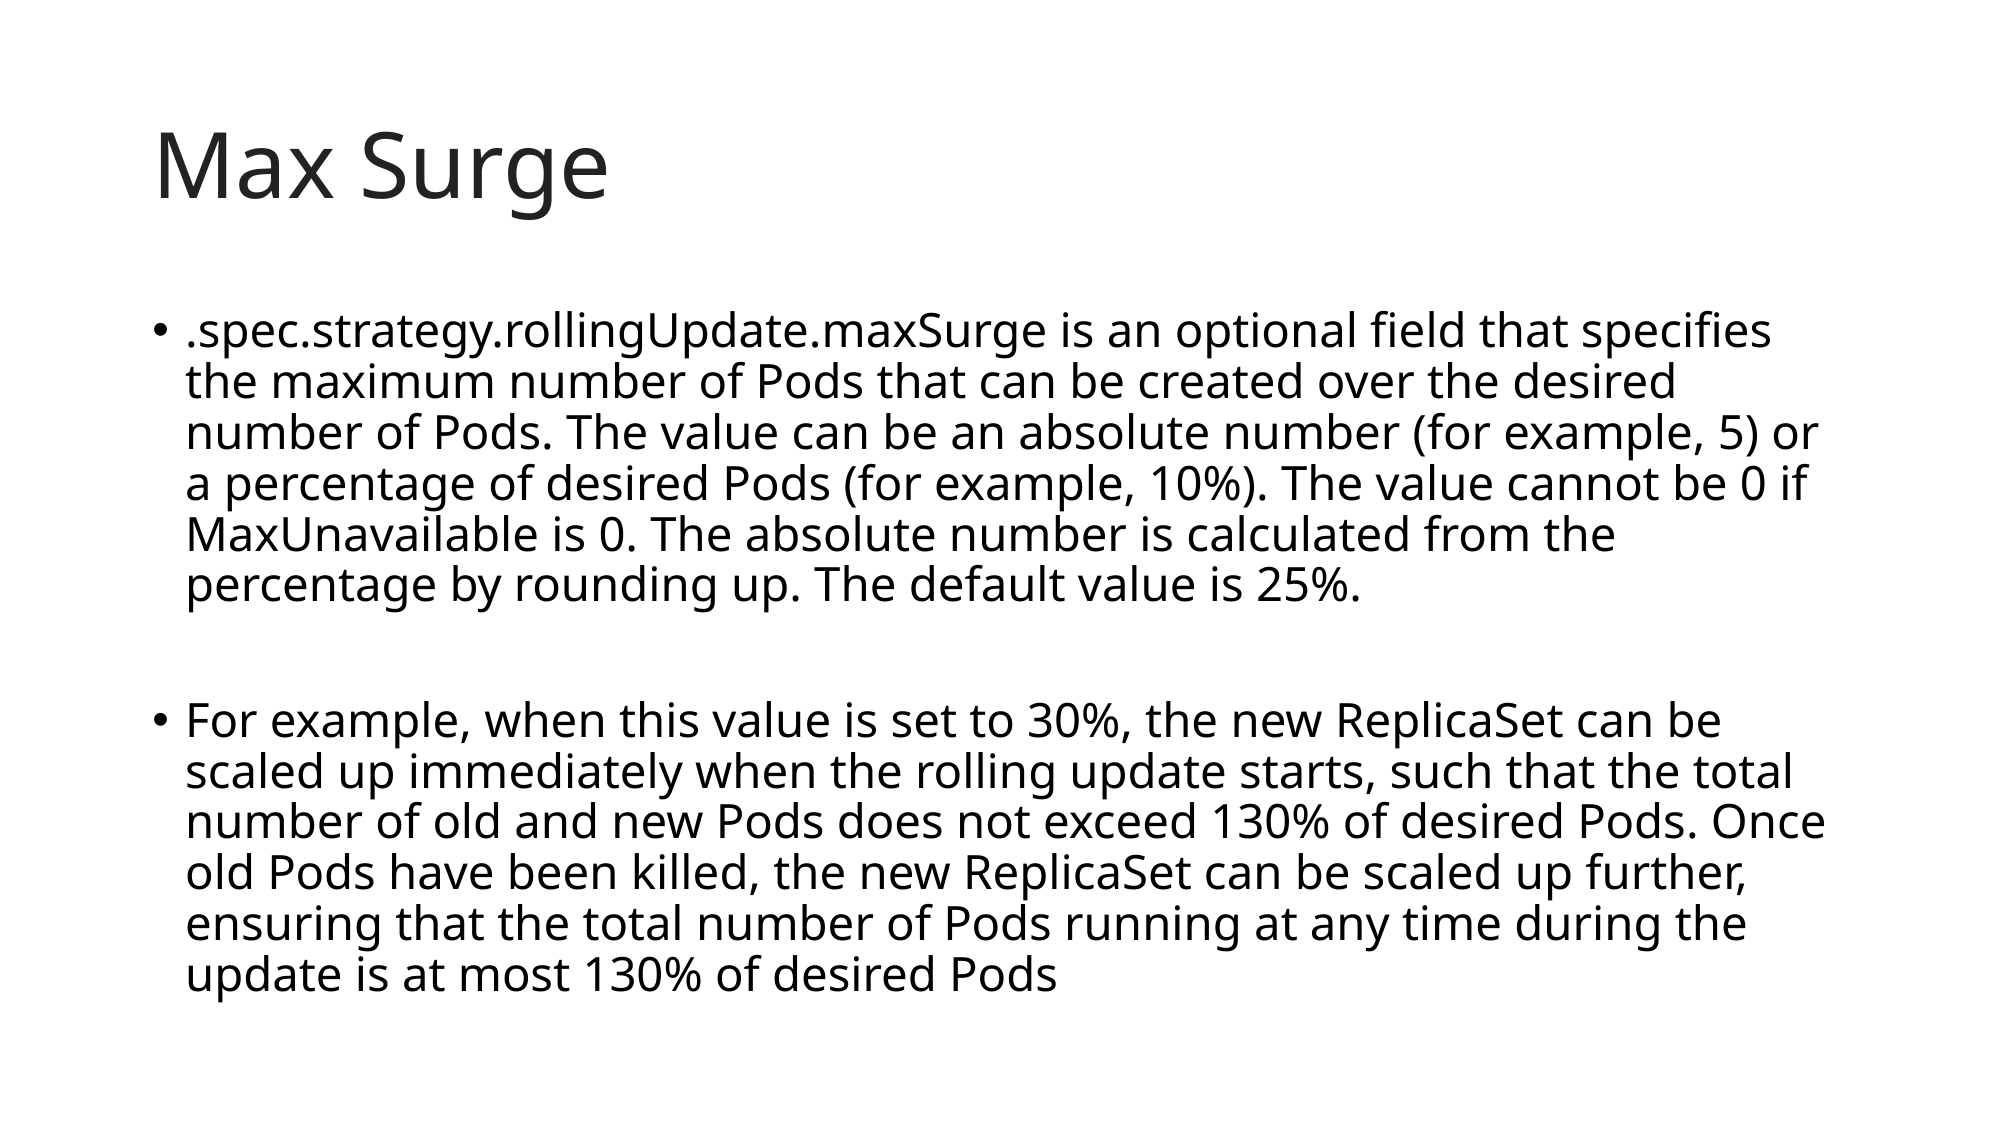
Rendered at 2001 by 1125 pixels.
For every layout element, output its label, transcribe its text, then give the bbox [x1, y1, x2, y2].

list .spec.strategy.rollingUpdate.maxSurge is an optional field that specifies the maximum number of Pods that can be created over the desired number of Pods. The value can be an absolute number (for example, 5) or a percentage of desired Pods (for example, 10%). The value cannot be 0 if MaxUnavailable is 0. The absolute number is calculated from the percentage by rounding up. The default value is 25%. For example, when this value is set to 30%, the new ReplicaSet can be scaled up immediately when the rolling update starts, such that the total number of old and new Pods does not exceed 130% of desired Pods. Once old Pods have been killed, the new ReplicaSet can be scaled up further, ensuring that the total number of Pods running at any time during the update is at most 130% of desired Pods [137, 299, 1863, 1014]
title Max Surge [137, 59, 1863, 278]
